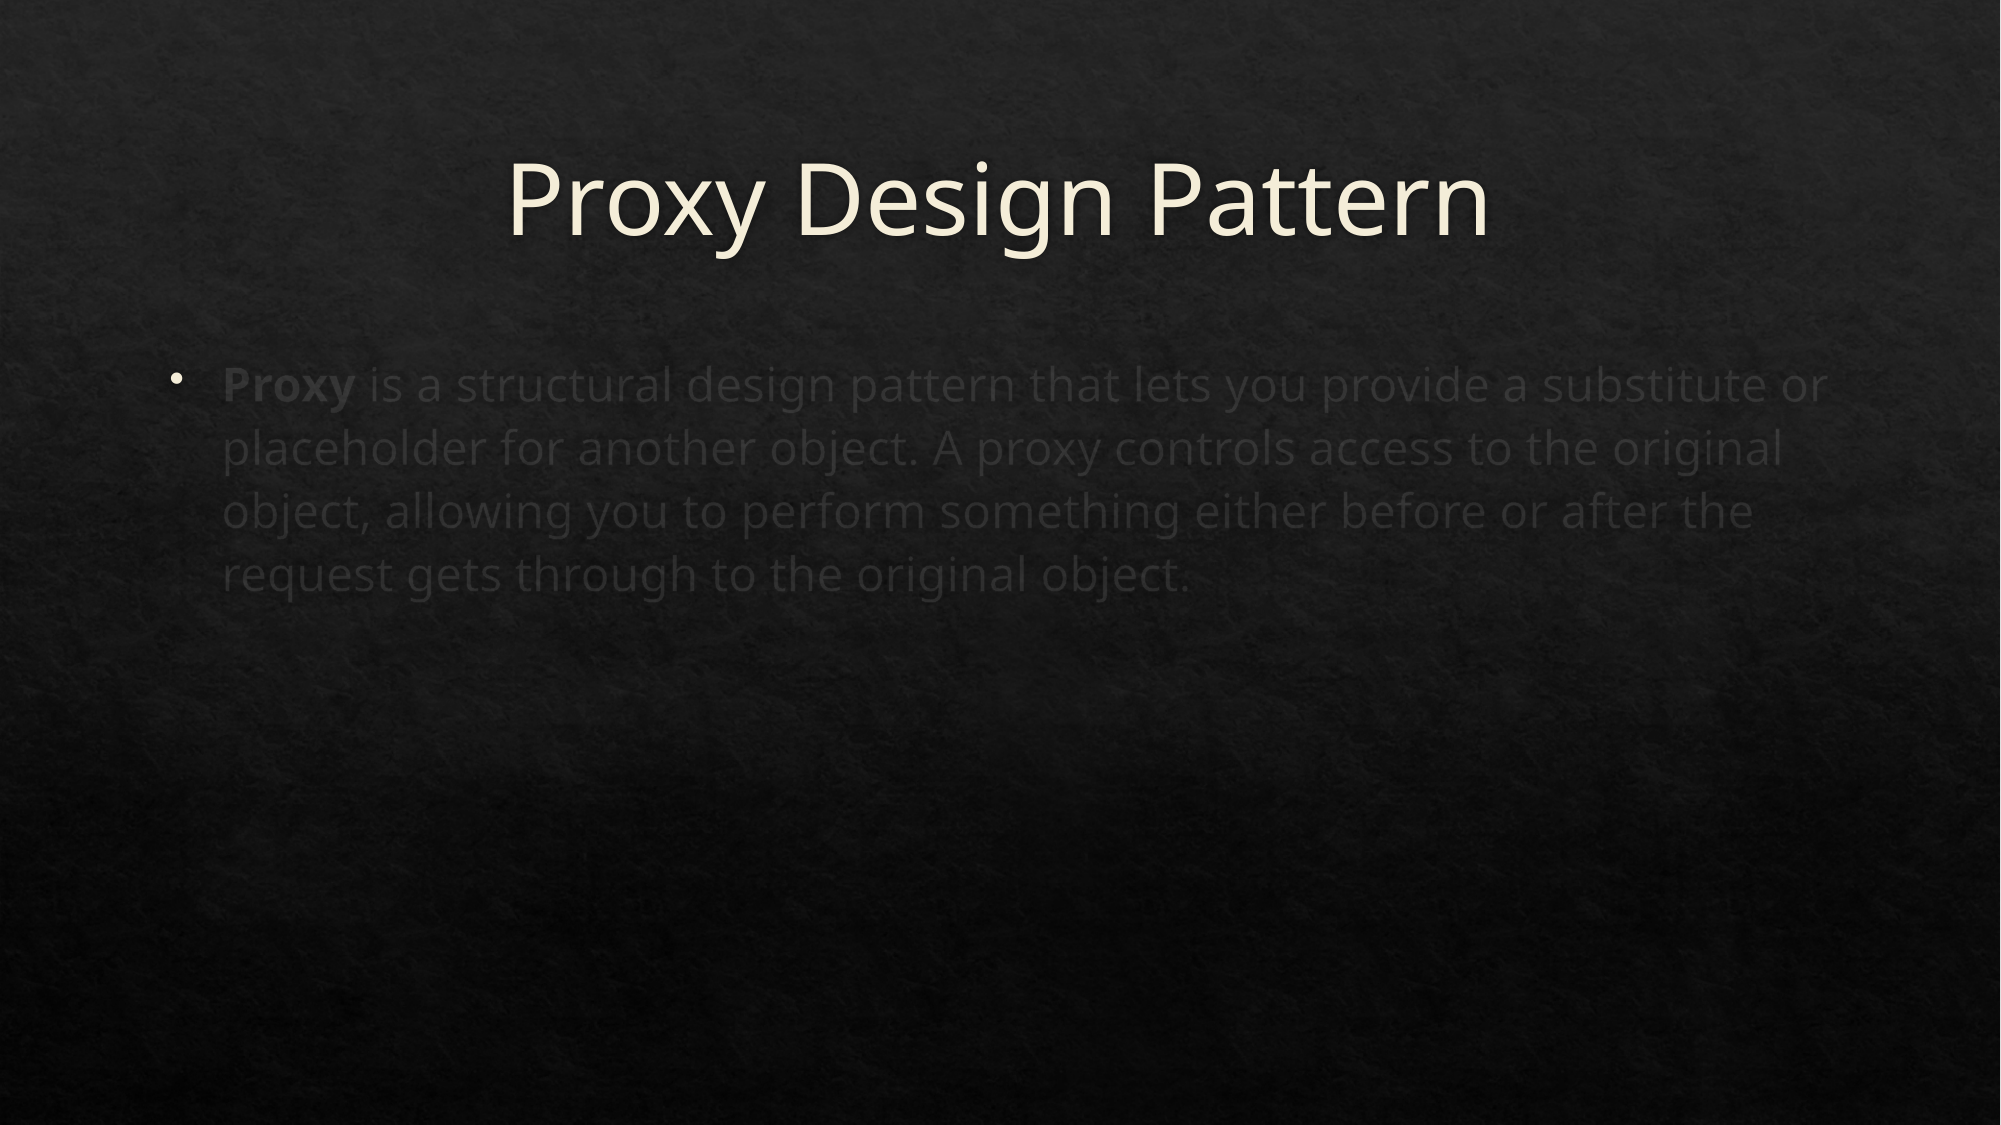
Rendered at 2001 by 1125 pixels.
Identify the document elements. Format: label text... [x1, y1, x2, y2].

title Proxy Design Pattern [149, 99, 1849, 307]
list Proxy is a structural design pattern that lets you provide a substitute or placeholder for another object. A proxy controls access to the original object, allowing you to perform something either before or after the request gets through to the original object. [149, 340, 1849, 950]
